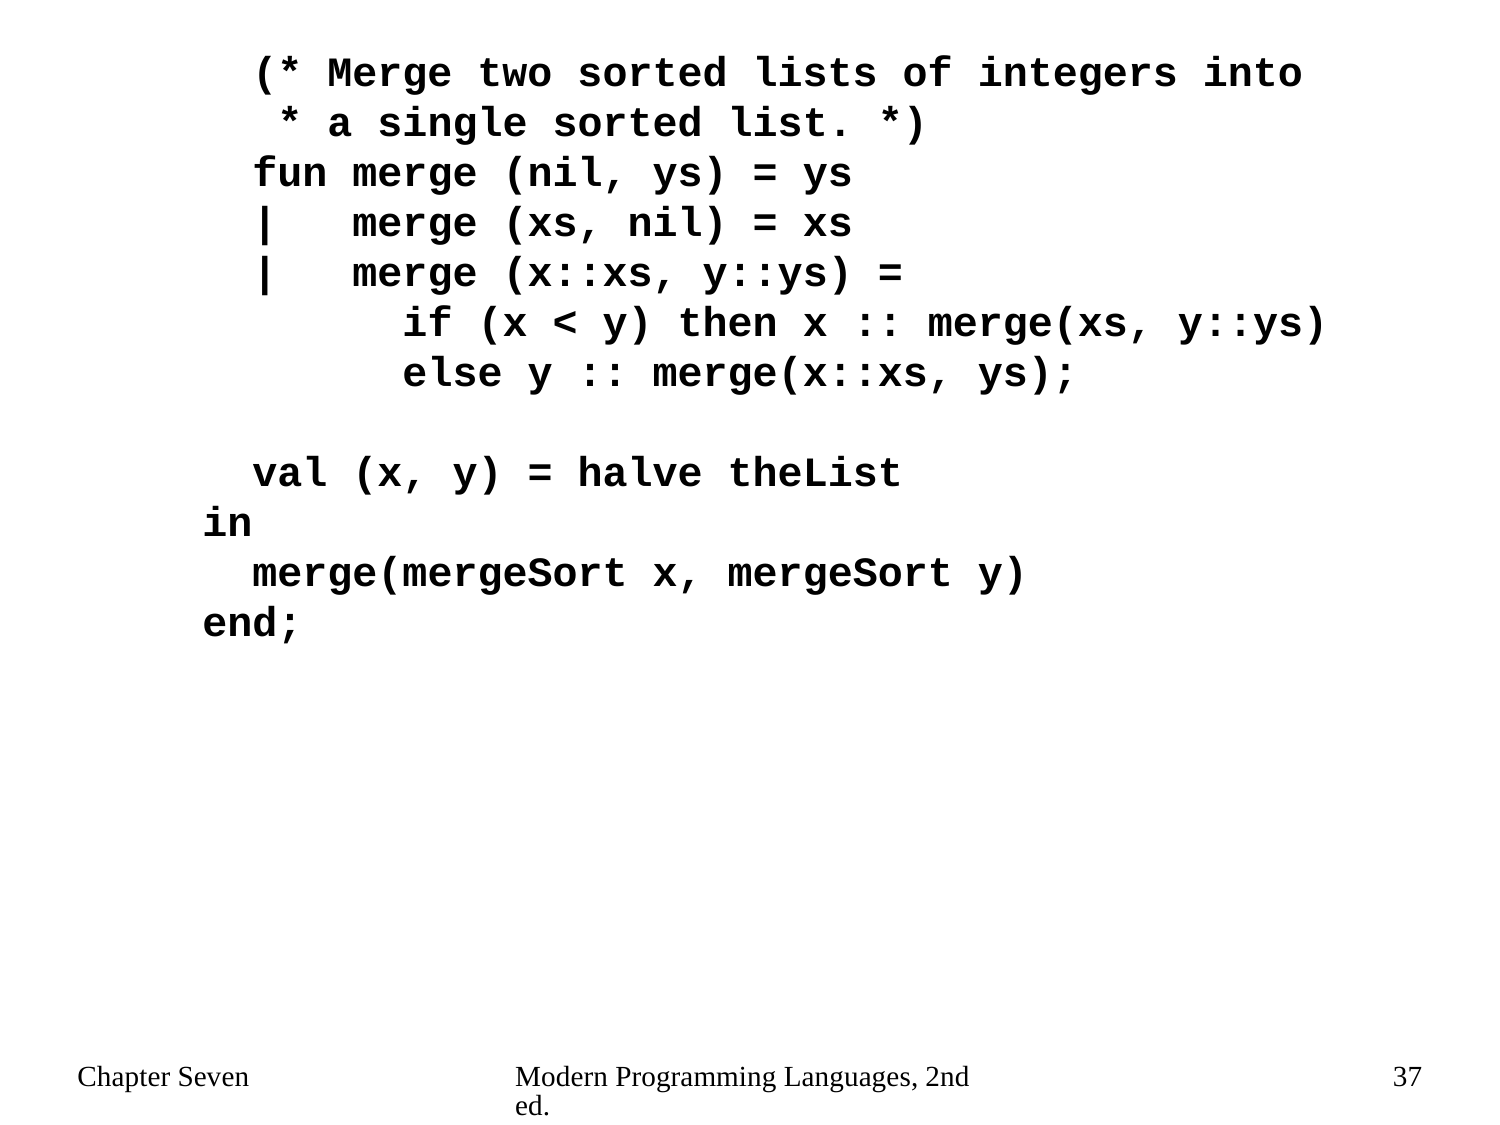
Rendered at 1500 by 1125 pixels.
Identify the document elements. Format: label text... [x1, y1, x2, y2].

slide_number Chapter Seven [62, 1036, 401, 1113]
text_box (* Merge two sorted lists of integers into * a single sorted list. *) fun merge (nil, ys) = ys | merge (xs, nil) = xs | merge (x::xs, y::ys) = if (x < y) then x :: merge(xs, y::ys) else y :: merge(x::xs, ys); val (x, y) = halve theList in merge(mergeSort x, mergeSort y) end; [37, 37, 1475, 653]
footer Modern Programming Languages, 2nd ed. [499, 1036, 1001, 1113]
slide_number 37 [1124, 1036, 1438, 1113]
